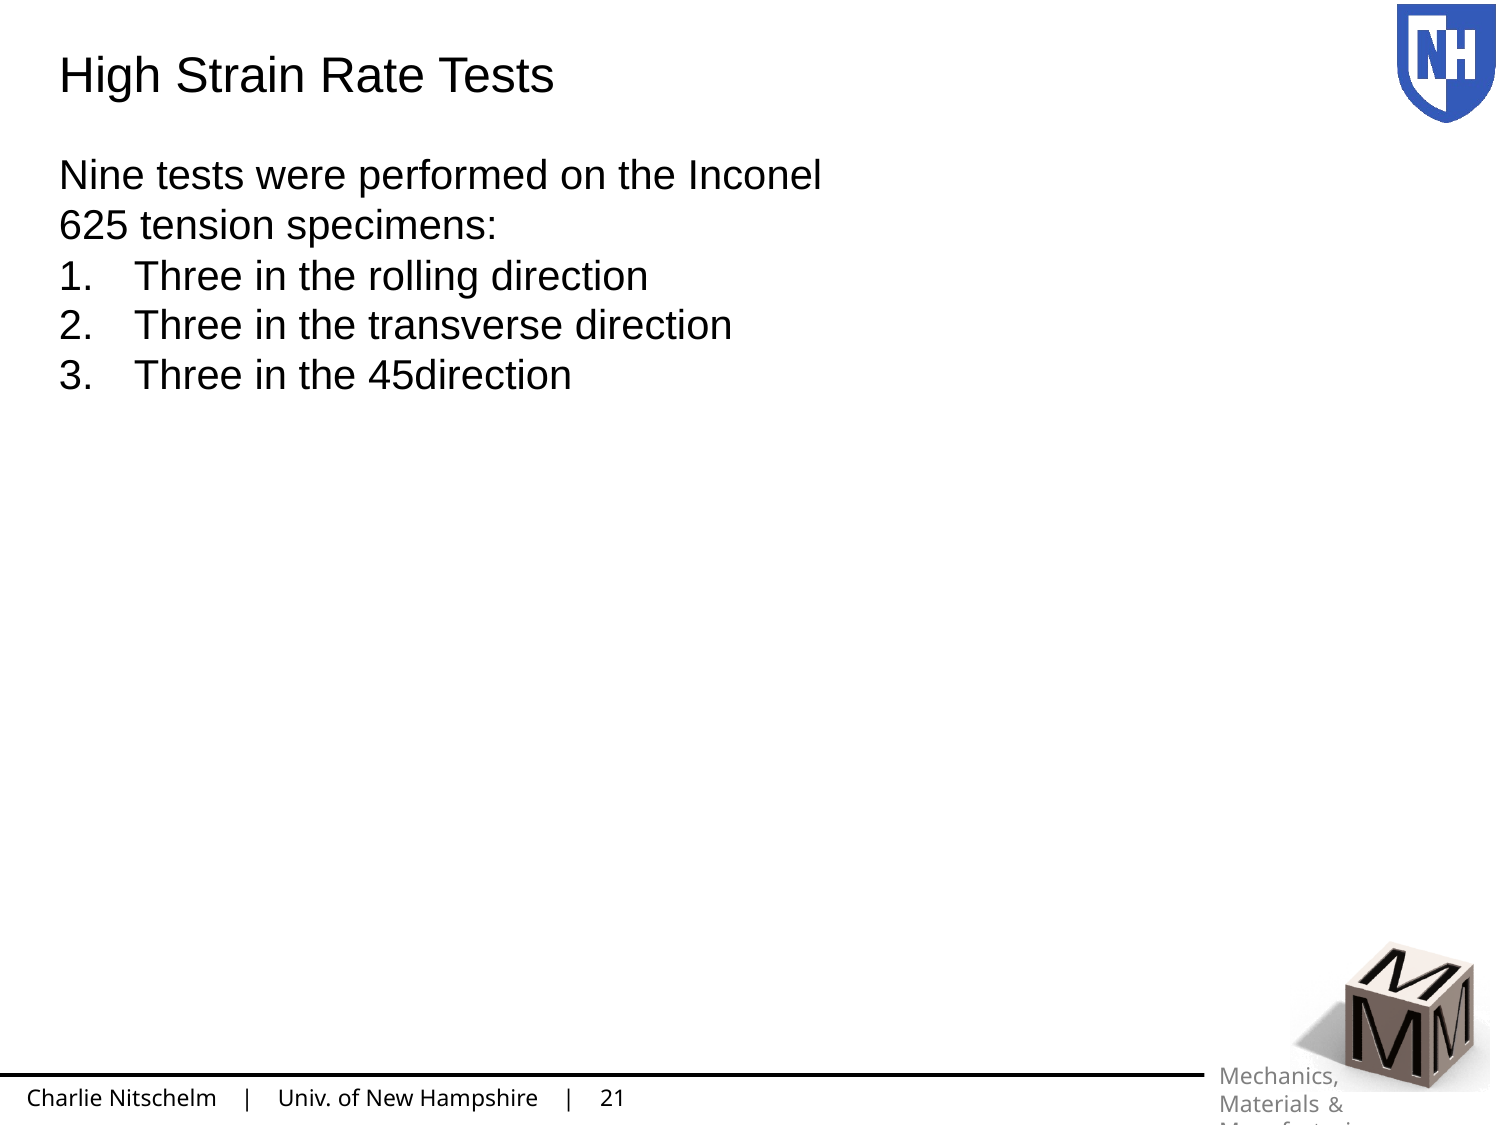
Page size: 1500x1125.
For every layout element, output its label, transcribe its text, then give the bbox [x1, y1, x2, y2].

picture [1393, 0, 1499, 127]
text_box High Strain Rate Tests [44, 34, 602, 110]
picture [1289, 931, 1490, 1092]
